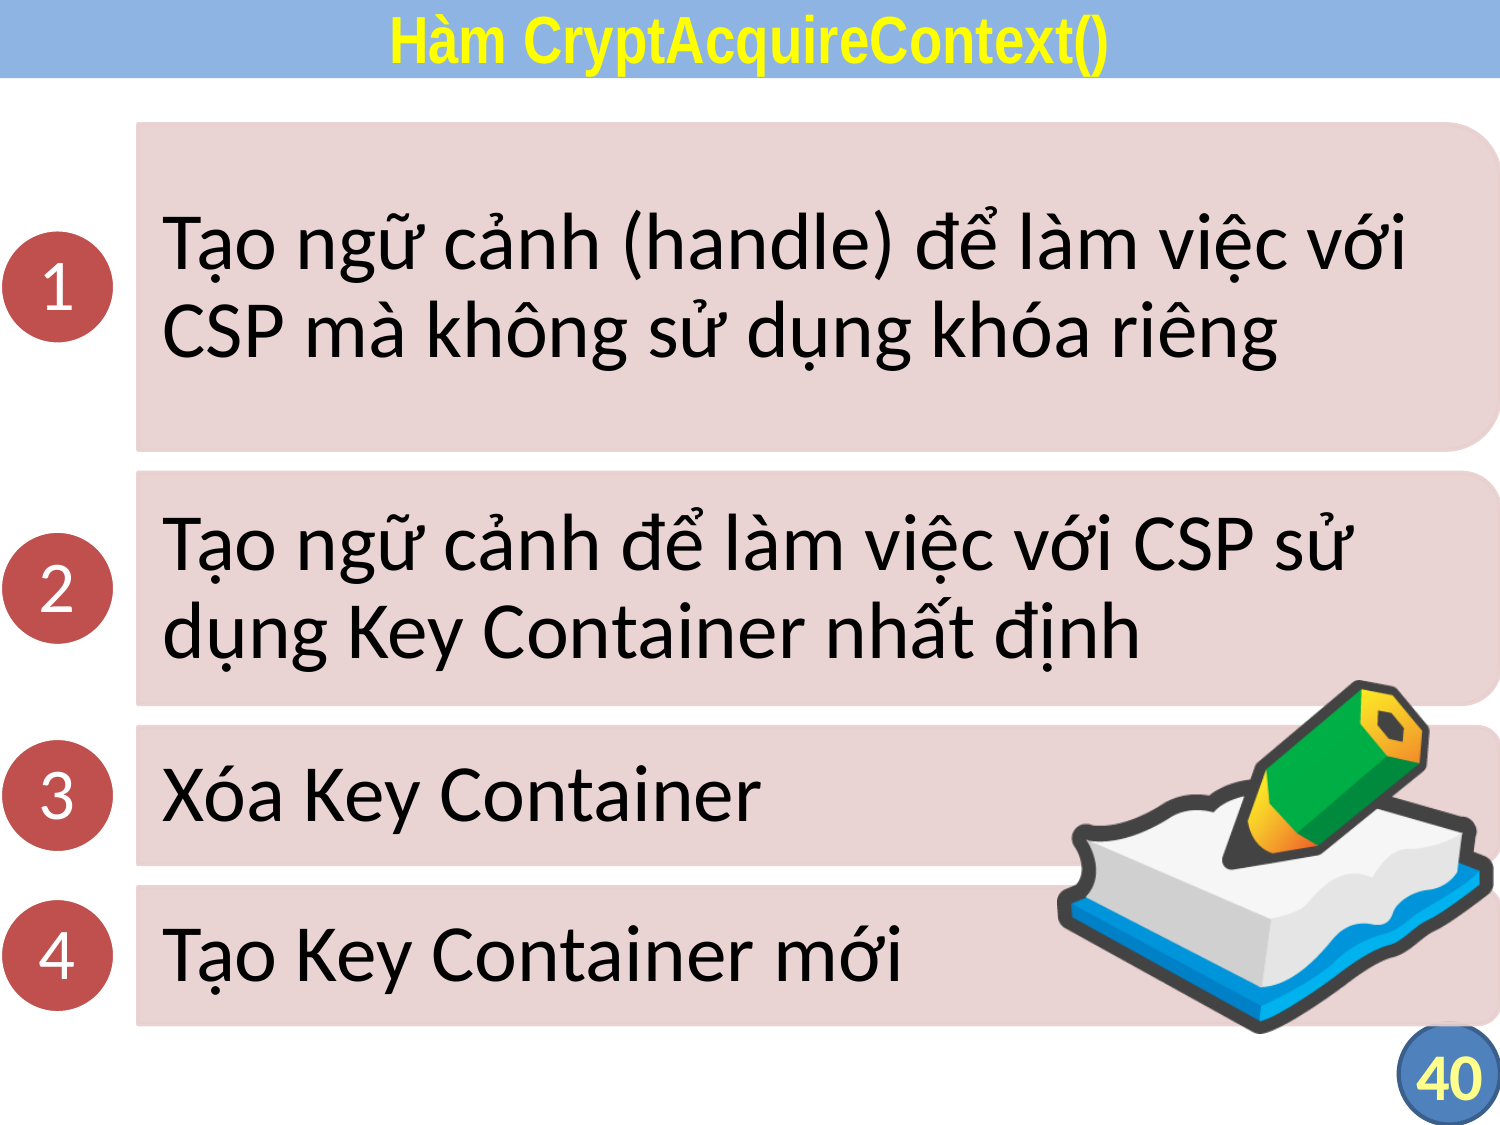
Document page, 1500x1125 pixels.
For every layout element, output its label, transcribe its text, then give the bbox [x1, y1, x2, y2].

picture [1056, 680, 1495, 1034]
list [0, 77, 1500, 1071]
title Hàm CryptAcquireContext() [0, 0, 1500, 77]
slide_number 40 [1399, 1078, 1500, 1125]
